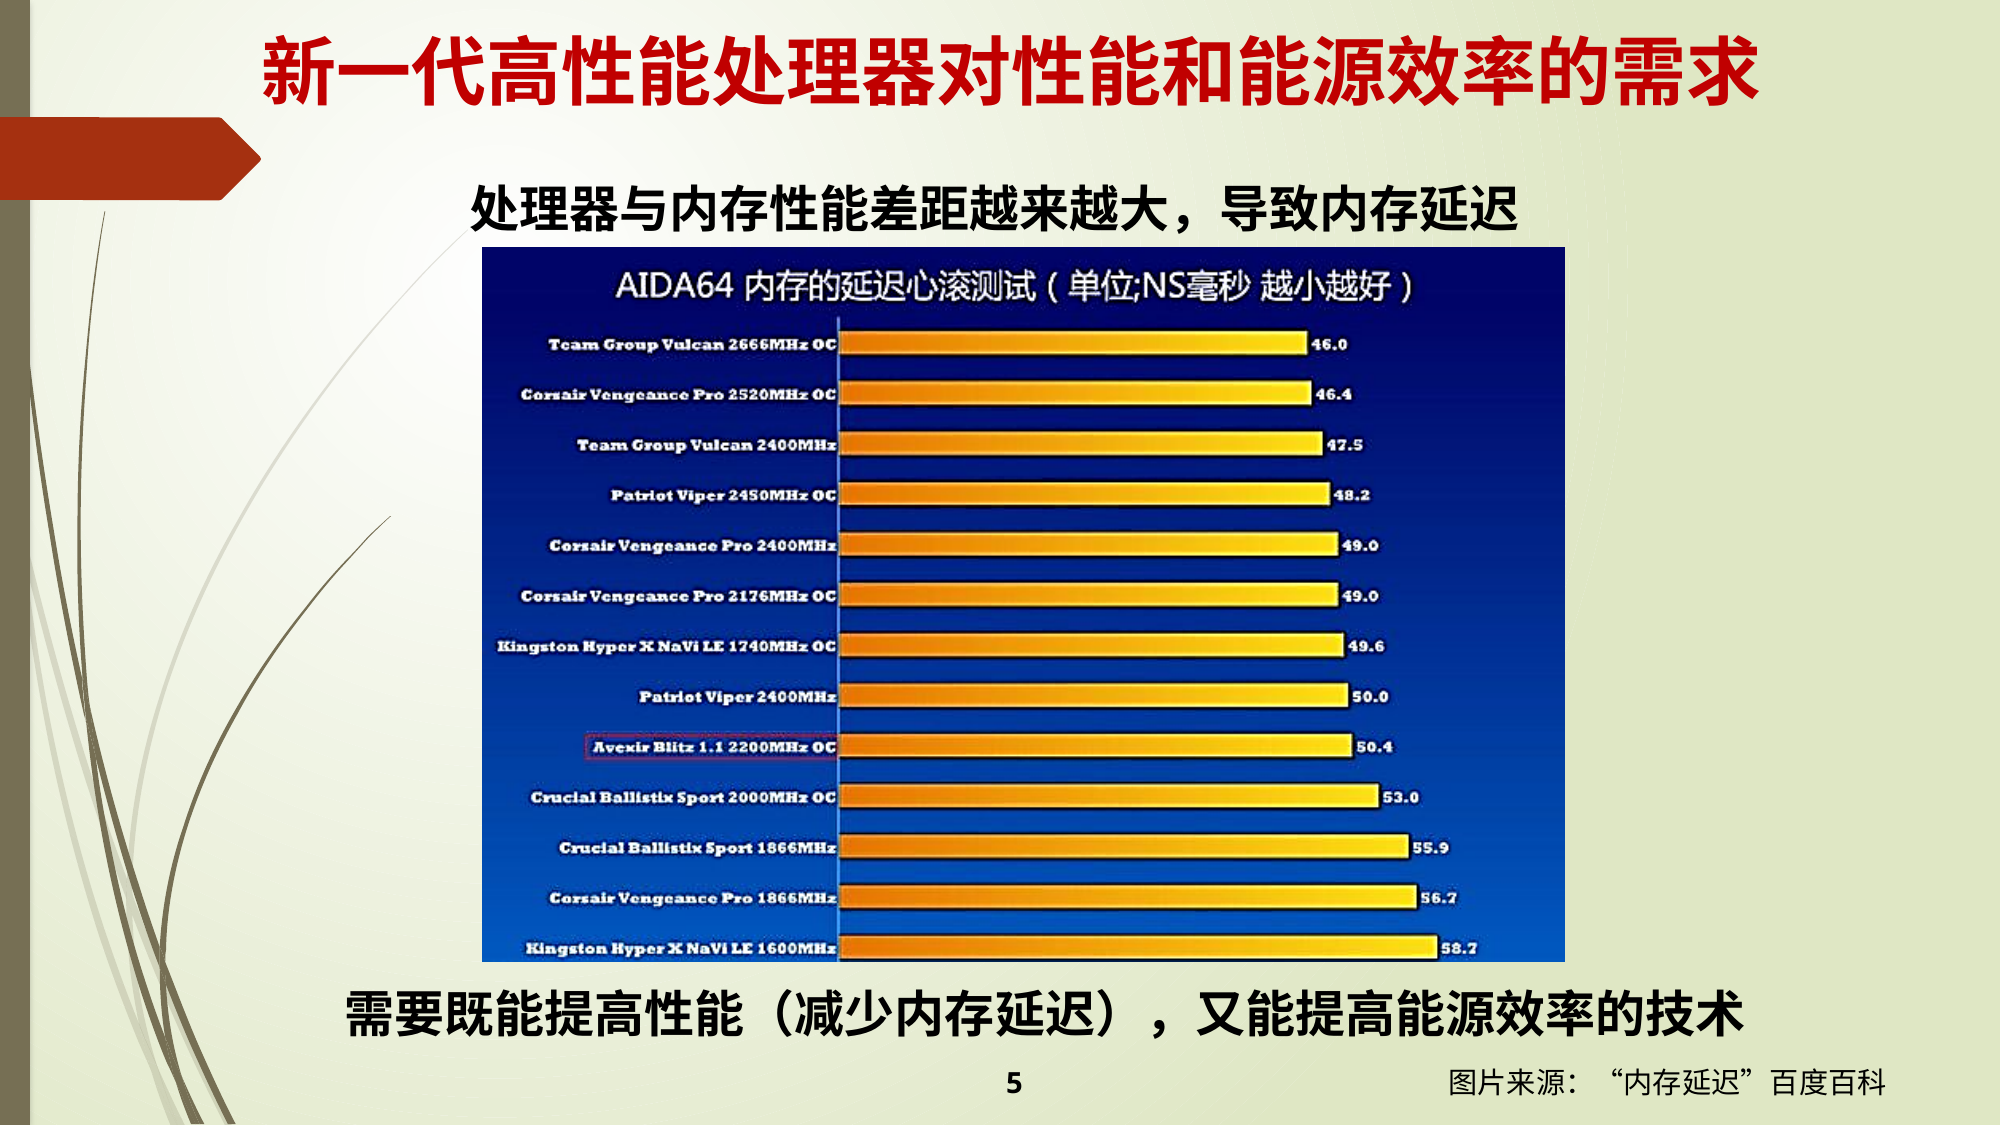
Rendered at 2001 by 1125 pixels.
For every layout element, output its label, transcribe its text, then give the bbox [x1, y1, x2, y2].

footer 5 [29, 1052, 2000, 1113]
text_box 图片来源：“内存延迟”百度百科 [1433, 1056, 2000, 1107]
picture [482, 246, 1565, 962]
text_box 新一代高性能处理器对性能和能源效率的需求 [23, 17, 2000, 167]
text_box 需要既能提高性能（减少内存延迟），又能提高能源效率的技术 [330, 975, 2000, 1050]
text_box 处理器与内存性能差距越来越大，导致内存延迟 [165, 170, 1824, 245]
